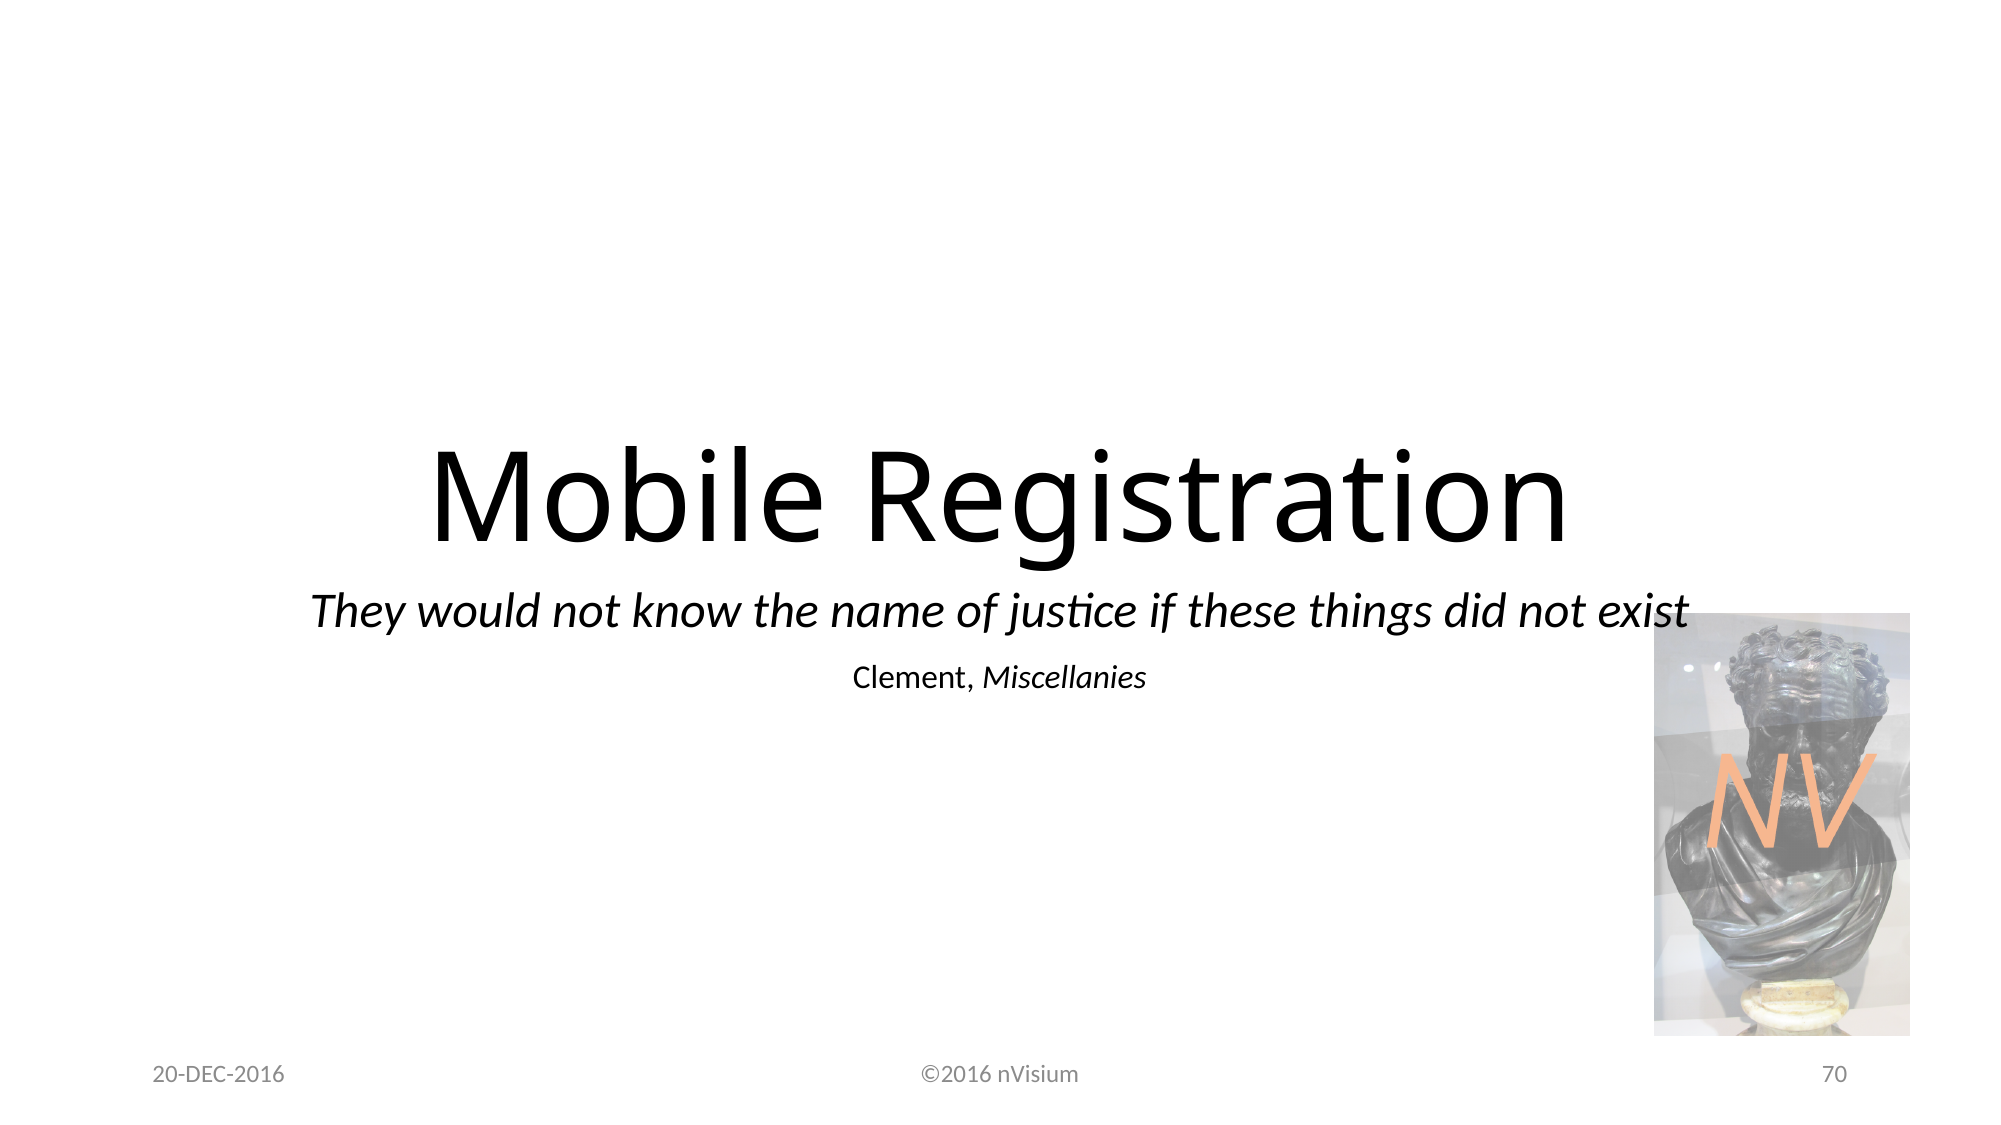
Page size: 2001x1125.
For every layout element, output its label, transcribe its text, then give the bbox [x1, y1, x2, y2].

slide_number 70 [1412, 1042, 1863, 1103]
footer ©2016 nVisium [662, 1042, 1338, 1103]
subtitle They would not know the name of justice if these things did not exist Clement, Miscellanies [249, 577, 1750, 849]
title Mobile Registration [249, 184, 1750, 576]
slide_number 20-DEC-2016 [137, 1042, 588, 1103]
